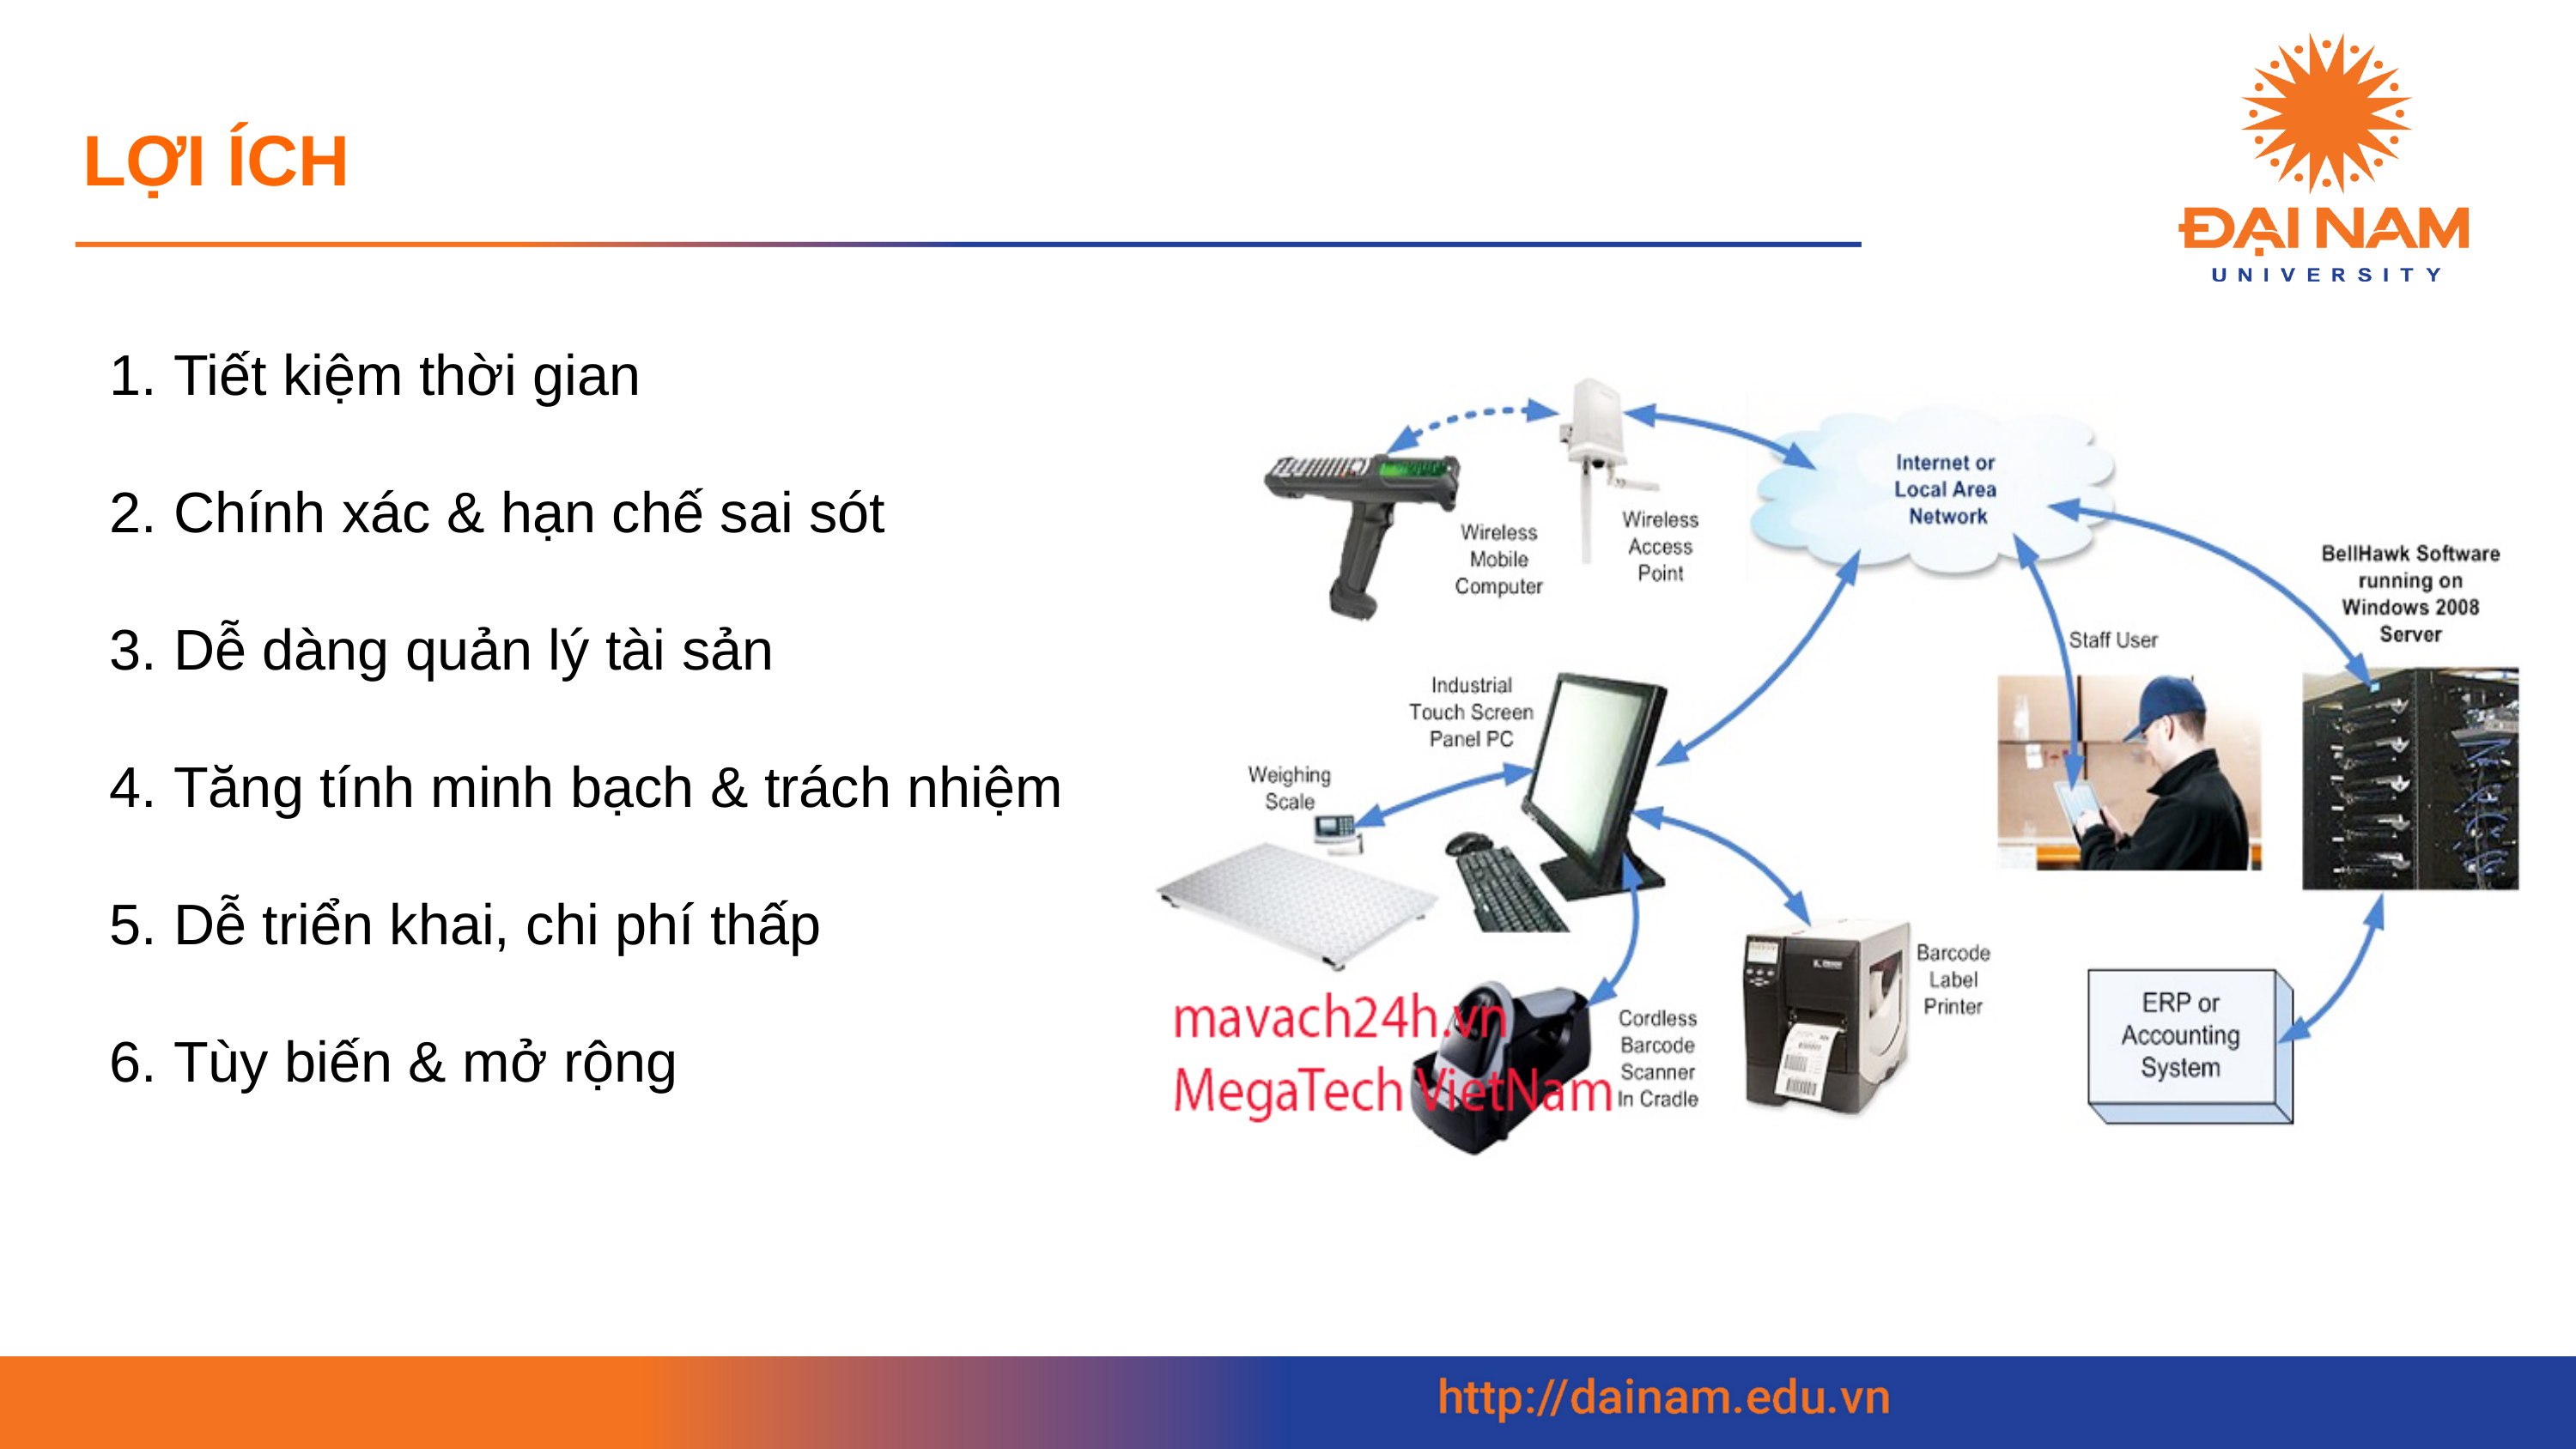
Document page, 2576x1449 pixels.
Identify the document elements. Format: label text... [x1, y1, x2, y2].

text_box [0, 1356, 2576, 1449]
text_box [2178, 33, 2469, 282]
text_box Tiết kiệm thời gian Chính xác & hạn chế sai sót Dễ dàng quản lý tài sản Tăng tính minh bạch & trách nhiệm Dễ triển khai, chi phí thấp Tùy biến & mở rộng [96, 331, 1138, 1100]
picture [1137, 354, 2523, 1161]
text_box LỢI ÍCH [70, 107, 1941, 207]
picture [75, 241, 1862, 247]
